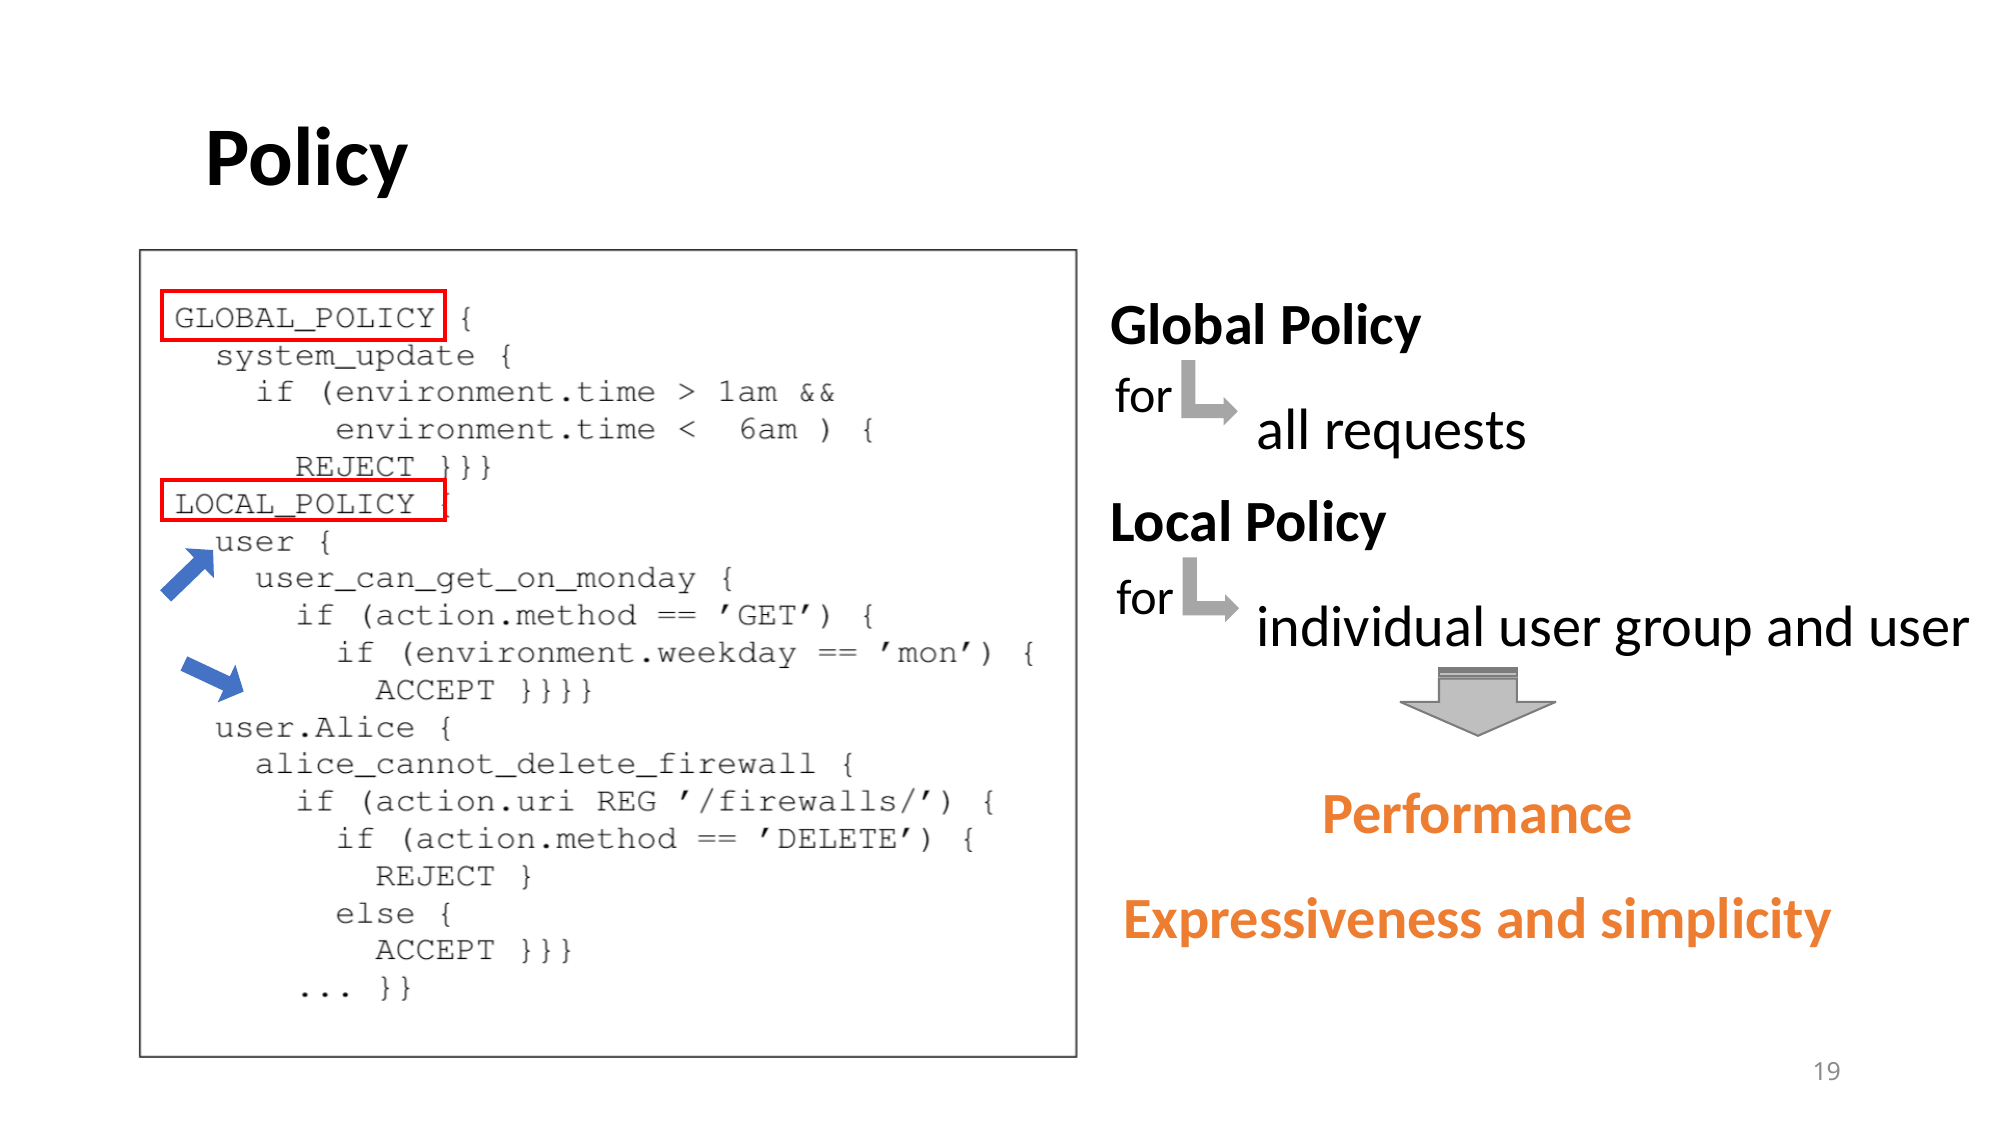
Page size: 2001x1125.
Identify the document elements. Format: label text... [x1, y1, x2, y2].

slide_number 19 [1412, 1042, 1863, 1103]
text_box Policy [190, 94, 424, 210]
text_box [1188, 359, 1240, 428]
text_box Performance Expressiveness and simplicity [1108, 732, 1848, 958]
text_box for [1100, 354, 1188, 430]
text_box Global Policy all requests Local Policy individual user group and user [1095, 278, 1990, 666]
text_box [1399, 667, 1557, 732]
picture [134, 244, 1082, 1062]
text_box [1181, 556, 1241, 625]
text_box for [1101, 557, 1190, 633]
